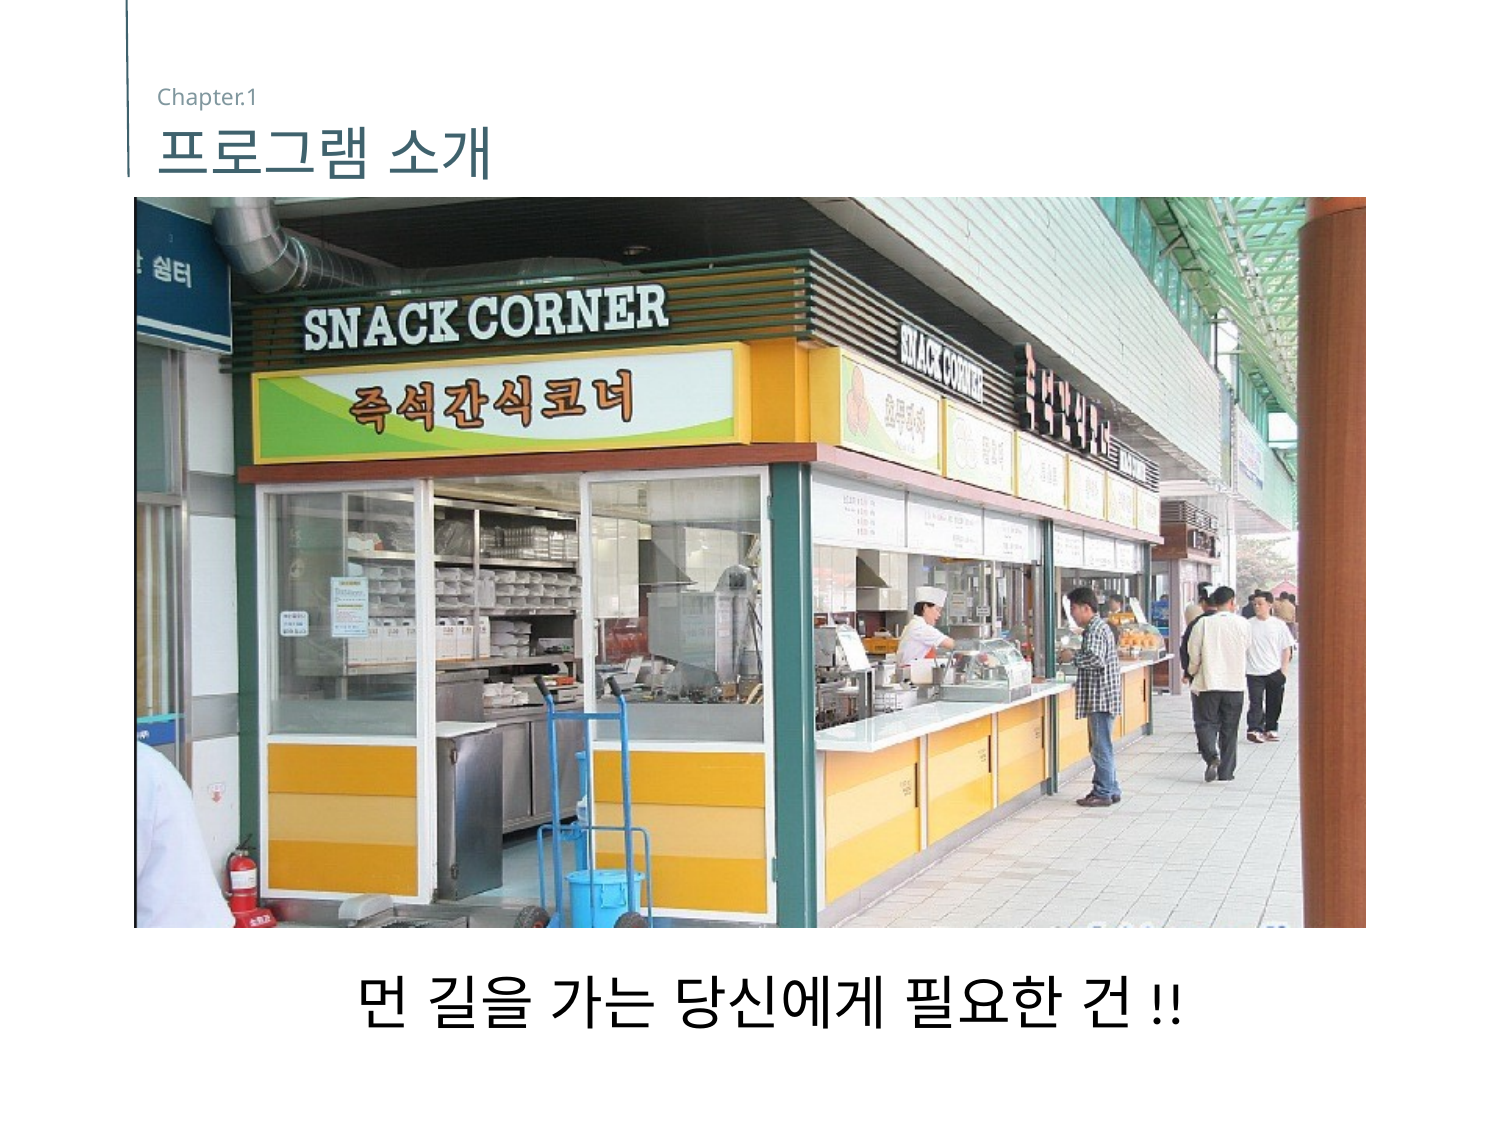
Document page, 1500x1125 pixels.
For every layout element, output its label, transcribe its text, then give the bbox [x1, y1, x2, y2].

picture [134, 197, 1366, 928]
text_box Chapter.1 프로그램 소개 [141, 0, 1492, 267]
text_box 먼 길을 가는 당신에게 필요한 건!! [342, 959, 1201, 1044]
